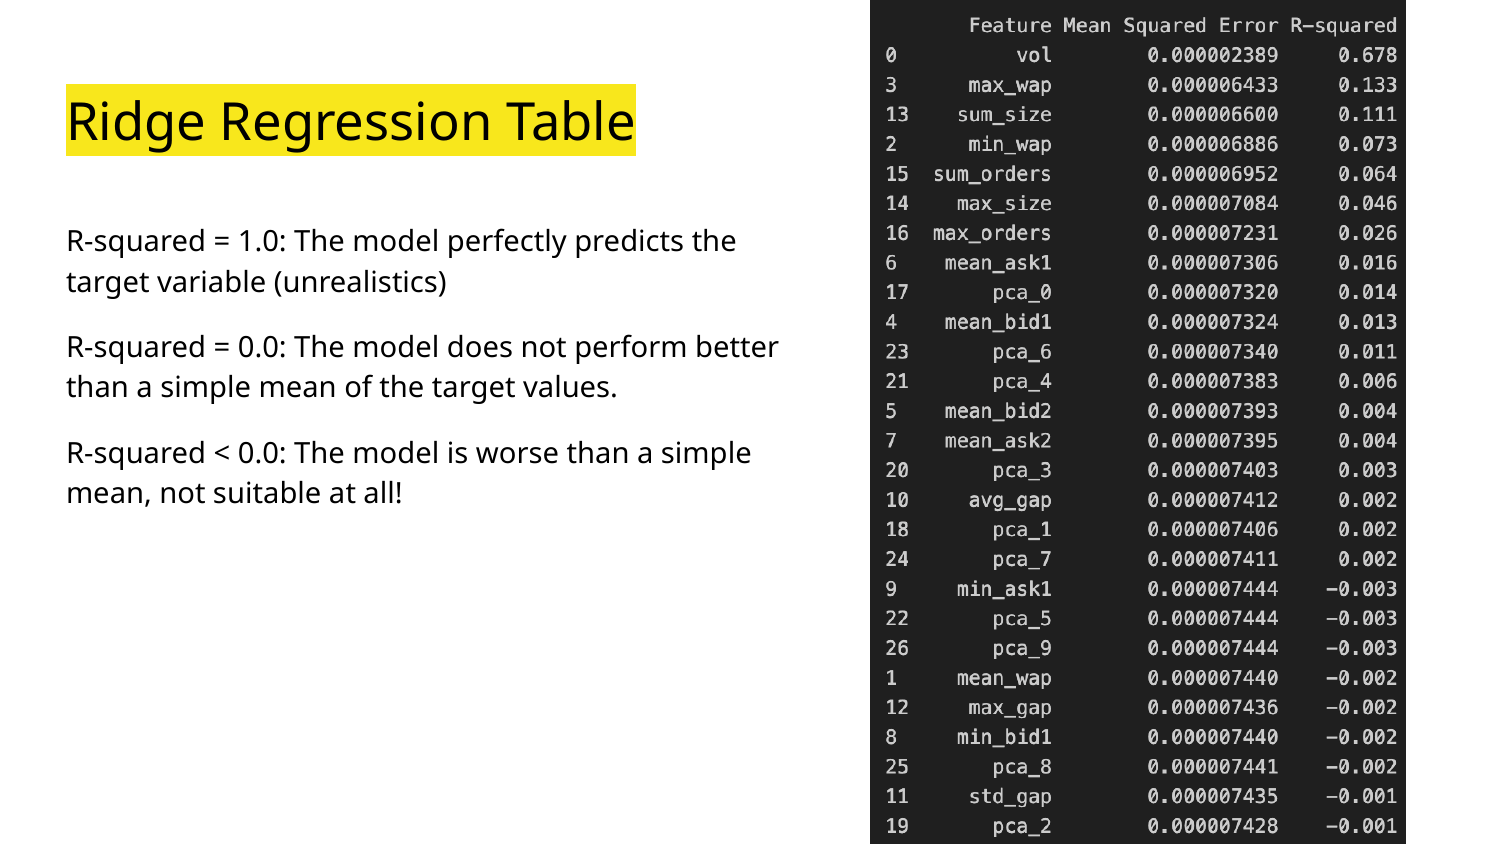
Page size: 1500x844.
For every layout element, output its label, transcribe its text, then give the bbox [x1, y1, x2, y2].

picture [870, 0, 1406, 844]
list R-squared = 1.0: The model perfectly predicts the target variable (unrealistics) R-squared = 0.0: The model does not perform better than a simple mean of the target values. R-squared < 0.0: The model is worse than a simple mean, not suitable at all! [51, 202, 815, 750]
title Ridge Regression Table [51, 72, 700, 167]
